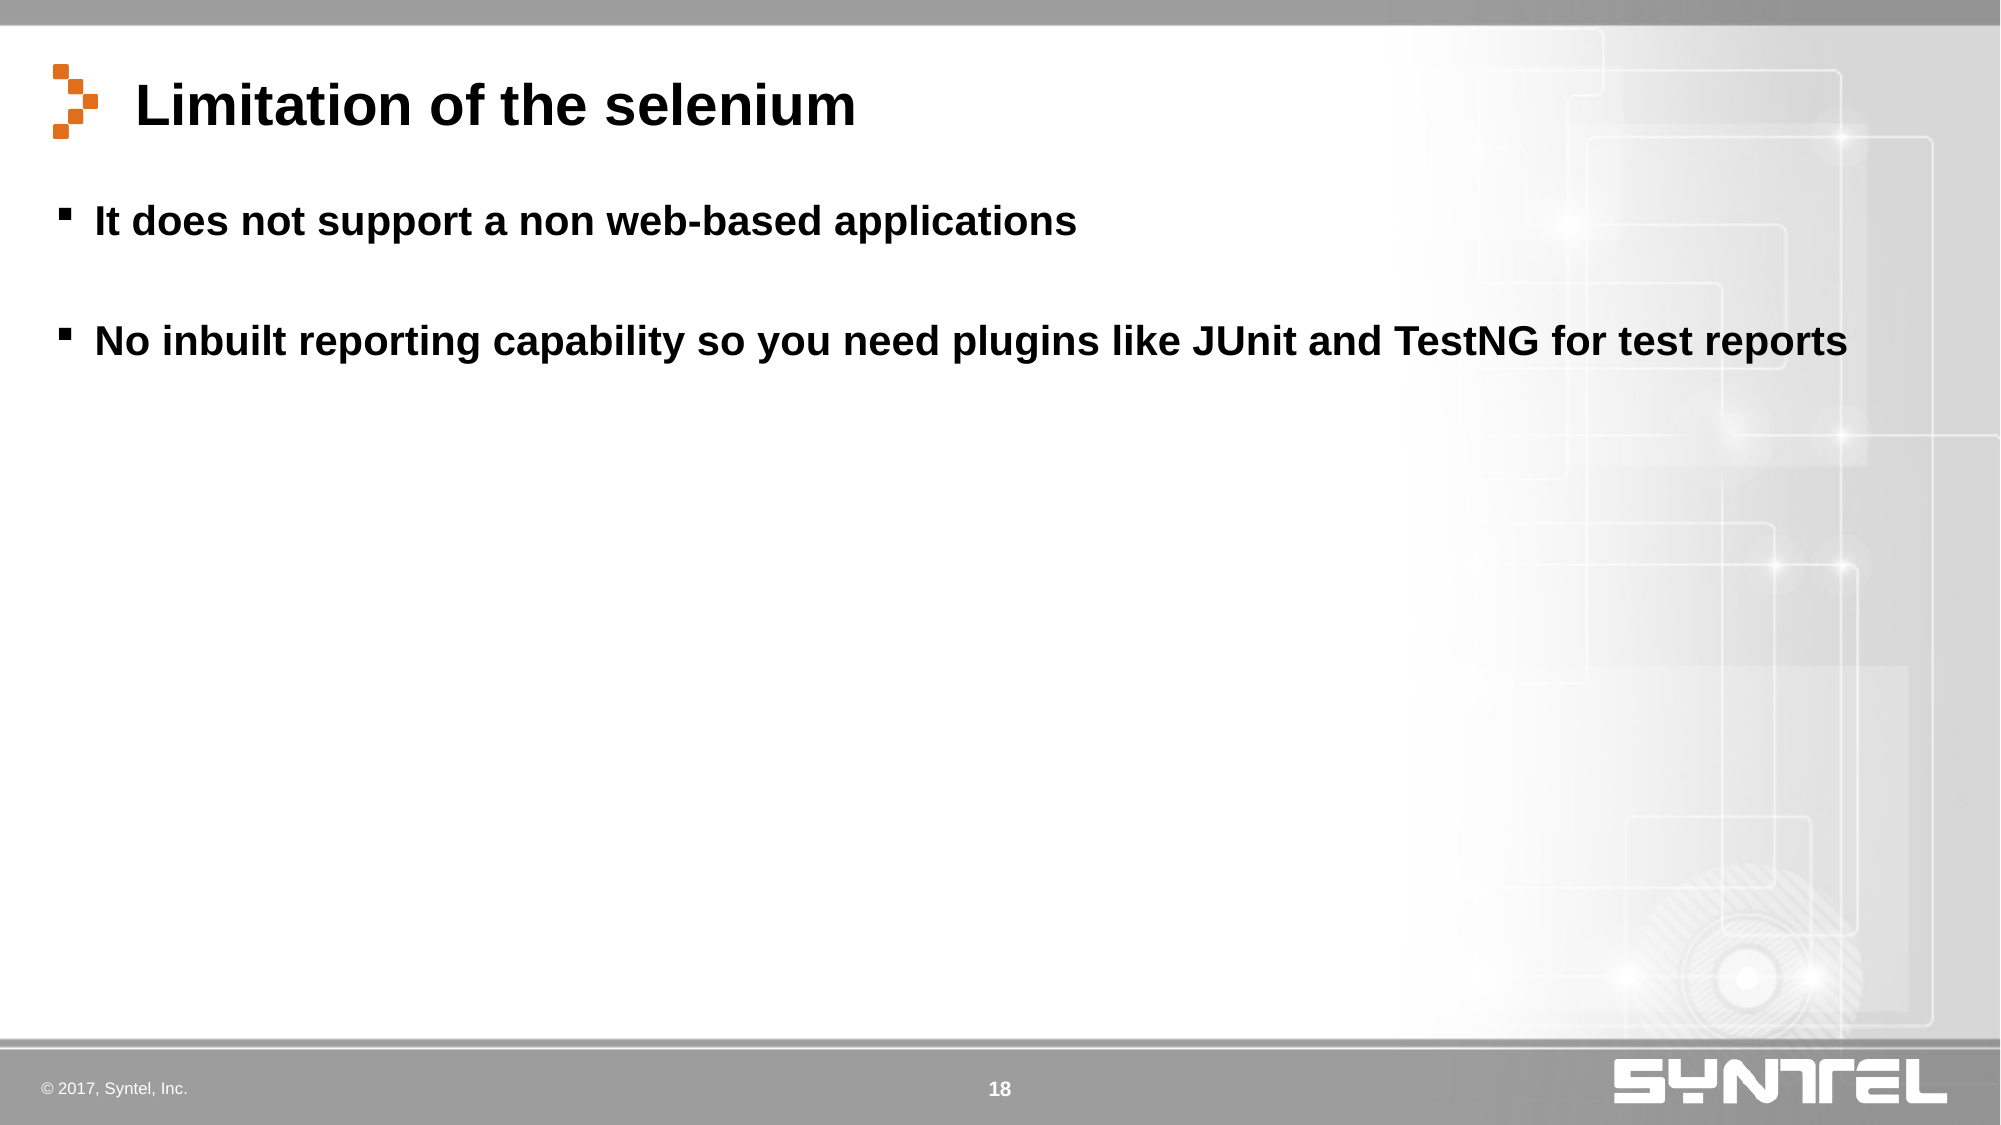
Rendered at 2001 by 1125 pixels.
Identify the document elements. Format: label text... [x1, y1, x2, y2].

list It does not support a non web-based applications No inbuilt reporting capability so you need plugins like JUnit and TestNG for test reports [40, 186, 1948, 1006]
title Limitation of the selenium [120, 43, 1949, 160]
picture [0, 0, 2001, 1125]
